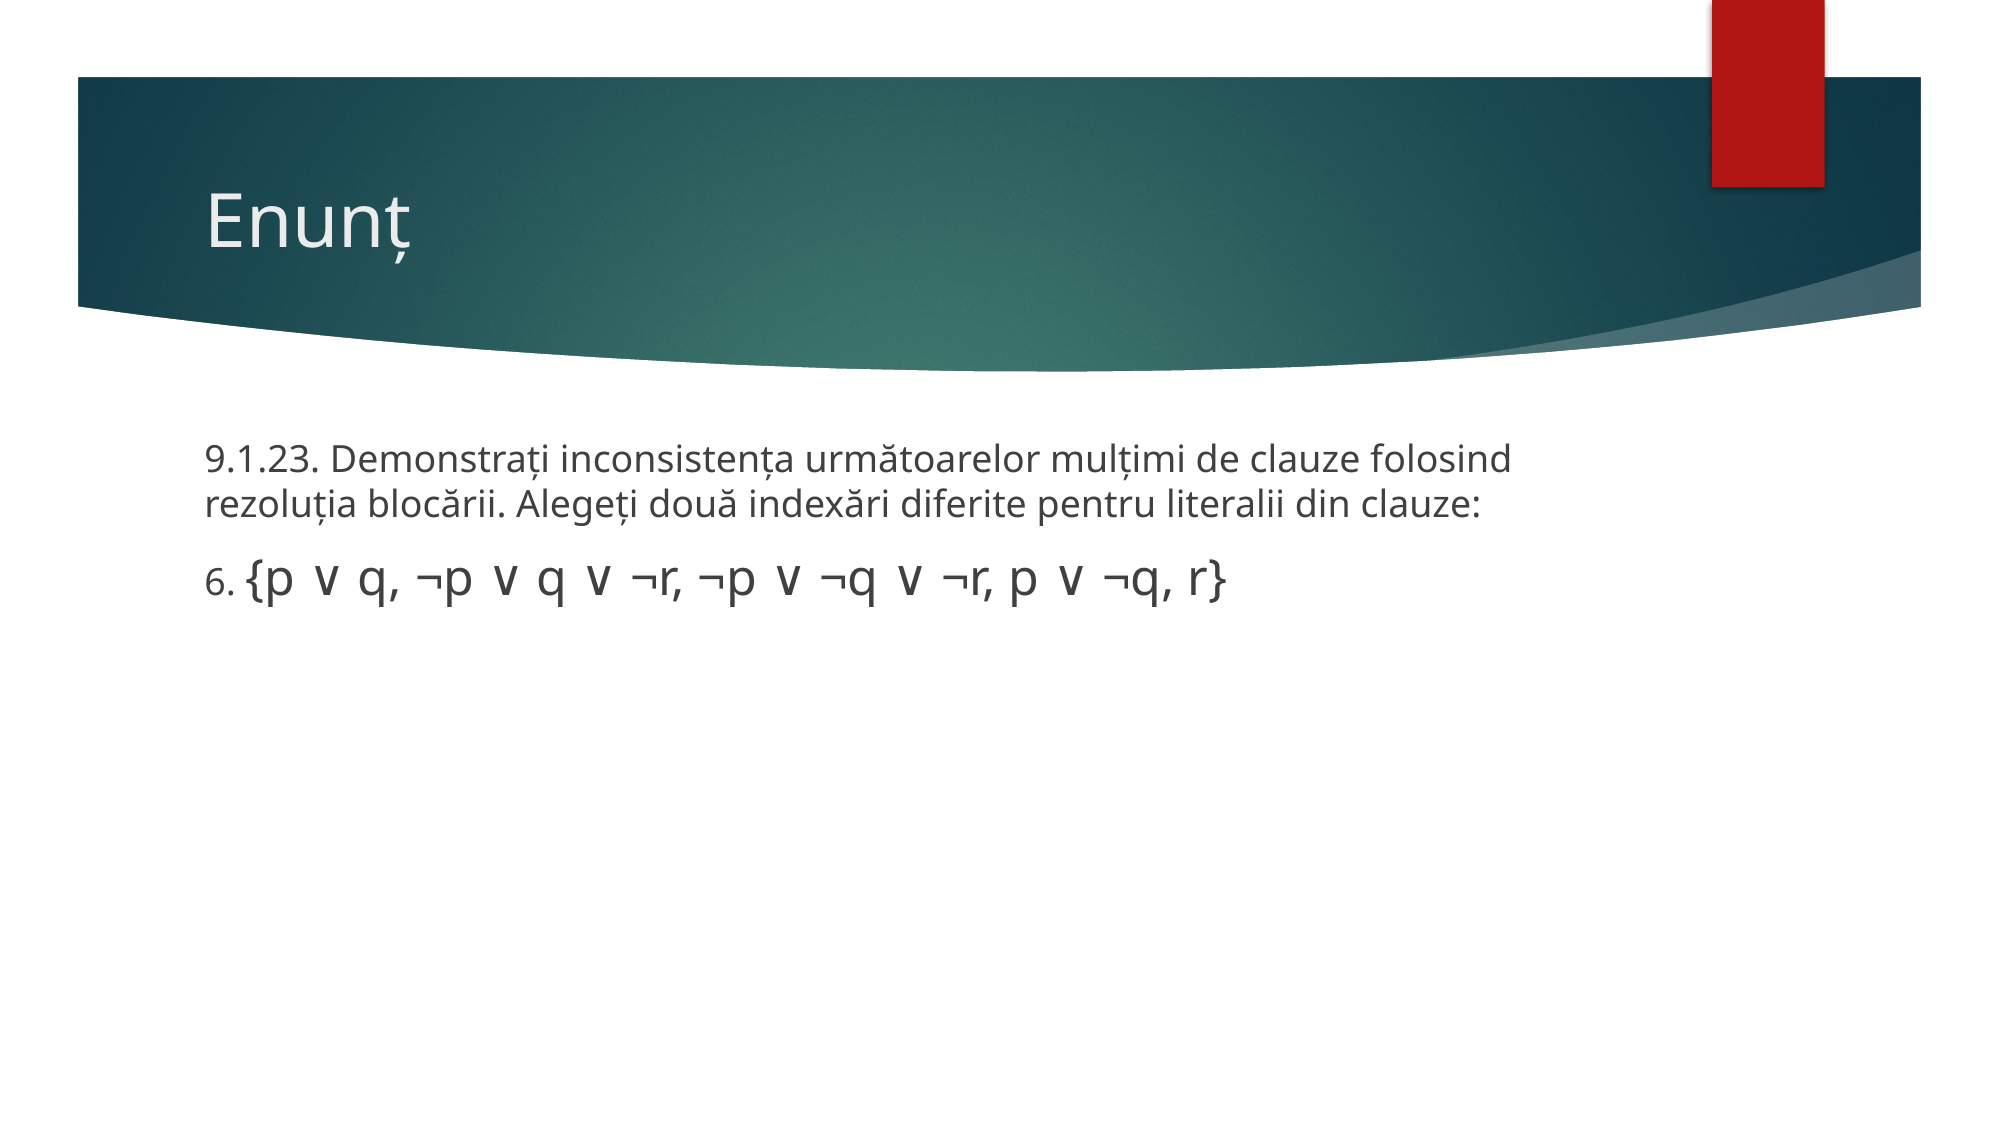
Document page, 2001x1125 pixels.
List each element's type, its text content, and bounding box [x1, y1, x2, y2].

title Enunț [189, 159, 1638, 276]
list 9.1.23. Demonstrați inconsistența următoarelor mulțimi de clauze folosind rezoluția blocării. Alegeți două indexări diferite pentru literalii din clauze: 6. {p ∨ q, ¬p ∨ q ∨ ¬r, ¬p ∨ ¬q ∨ ¬r, p ∨ ¬q, r} [189, 427, 1638, 988]
